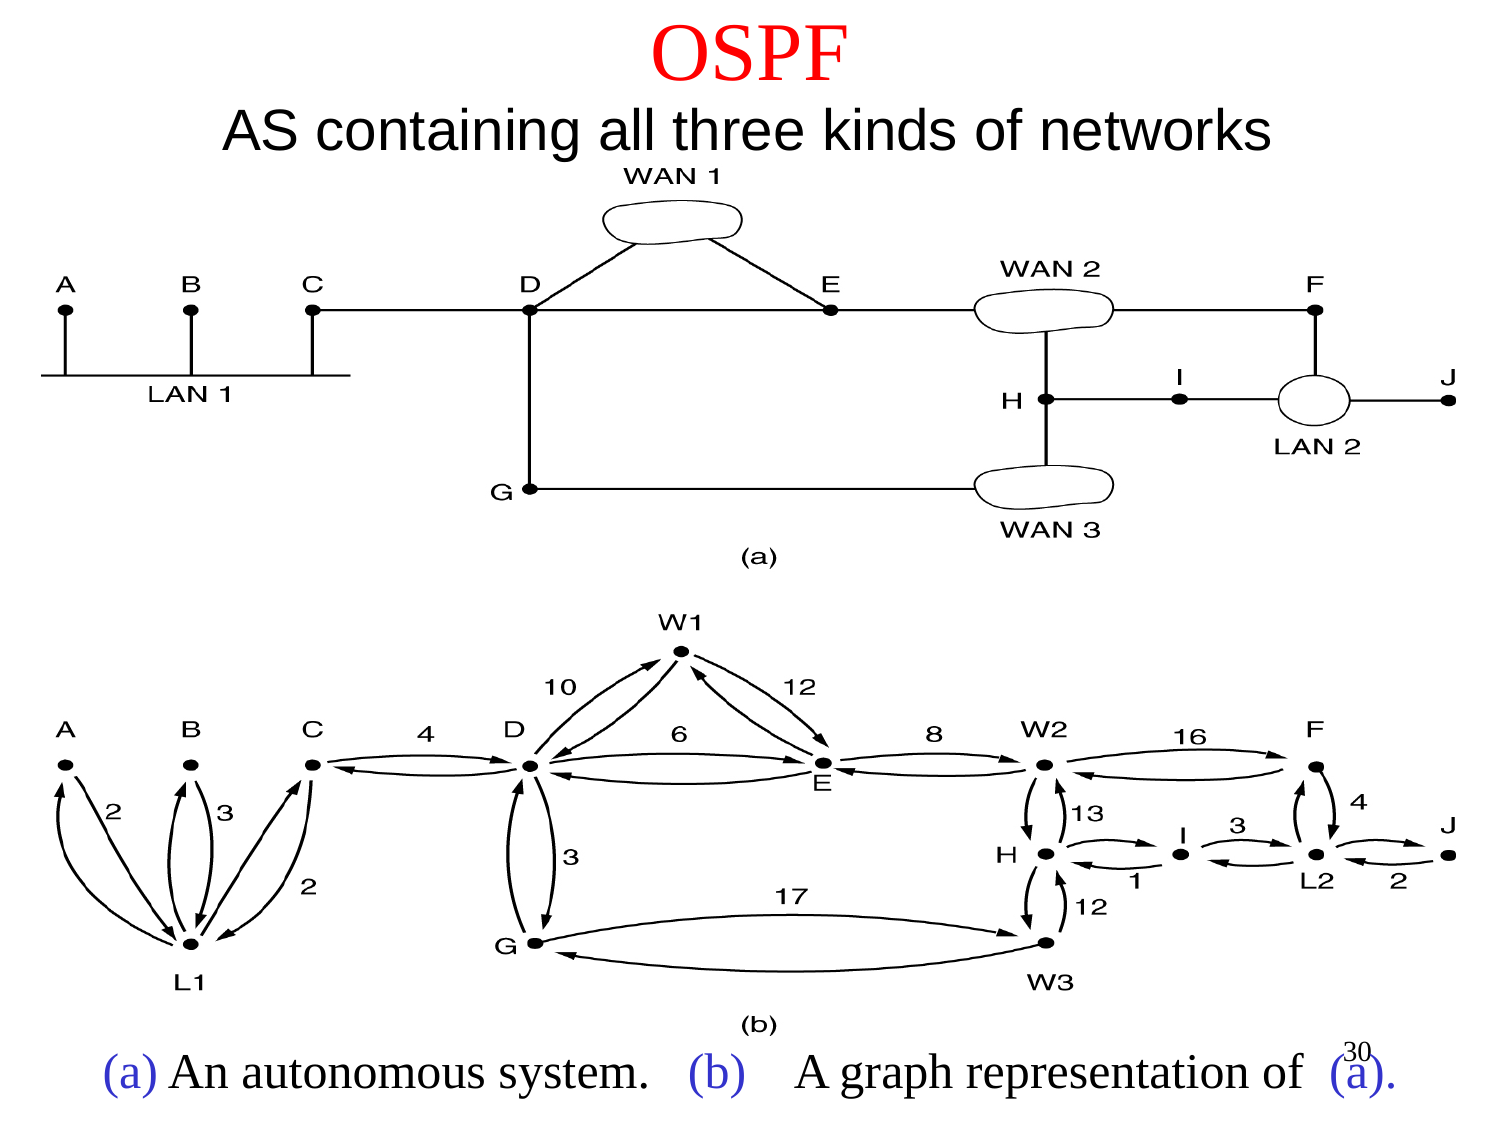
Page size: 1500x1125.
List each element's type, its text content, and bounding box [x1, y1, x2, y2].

text_box AS containing all three kinds of networks [207, 84, 1306, 161]
list (a) An autonomous system. (b) A graph representation of (a). [0, 1031, 1500, 1125]
picture [41, 163, 1456, 1036]
title OSPF [0, 12, 1500, 82]
slide_number 30 [1074, 1043, 1388, 1101]
